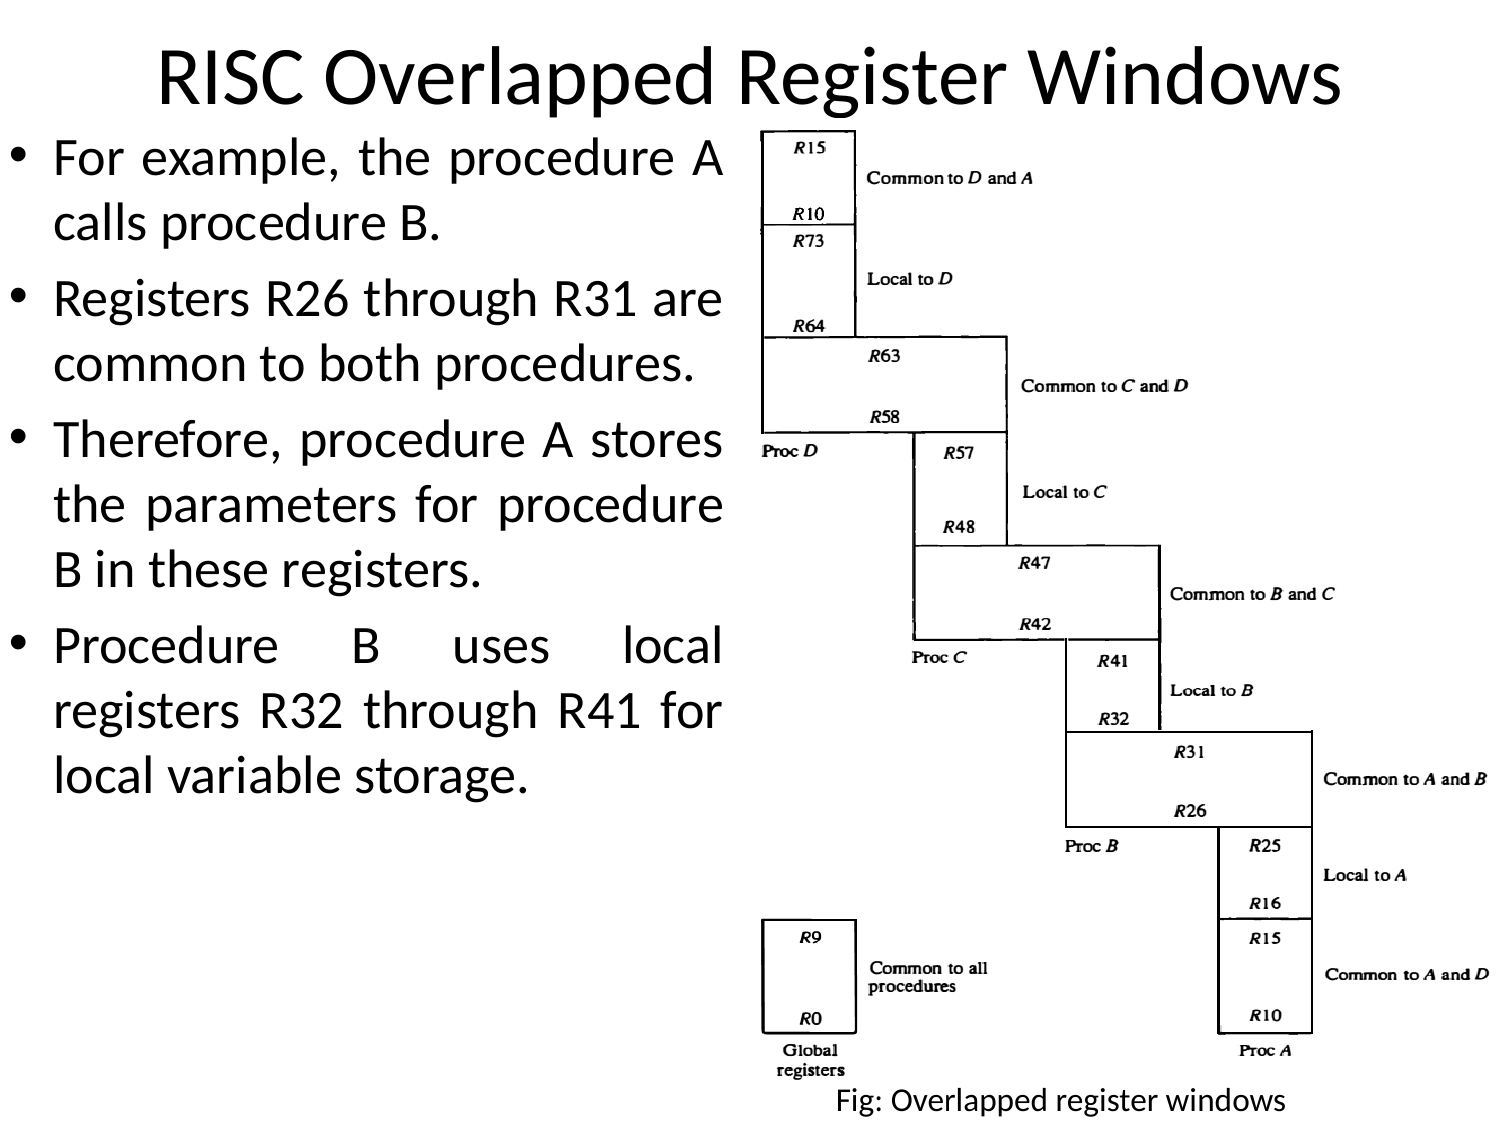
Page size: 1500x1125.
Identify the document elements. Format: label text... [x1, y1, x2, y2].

title RISC Overlapped Register Windows [0, 19, 1500, 124]
picture [745, 118, 1495, 1083]
text_box Fig: Overlapped register windows [820, 1090, 1376, 1125]
list For example, the procedure A calls procedure B. Registers R26 through R31 are common to both procedures. Therefore, procedure A stores the parameters for procedure B in these registers. Procedure B uses local registers R32 through R41 for local variable storage. [0, 113, 740, 1059]
